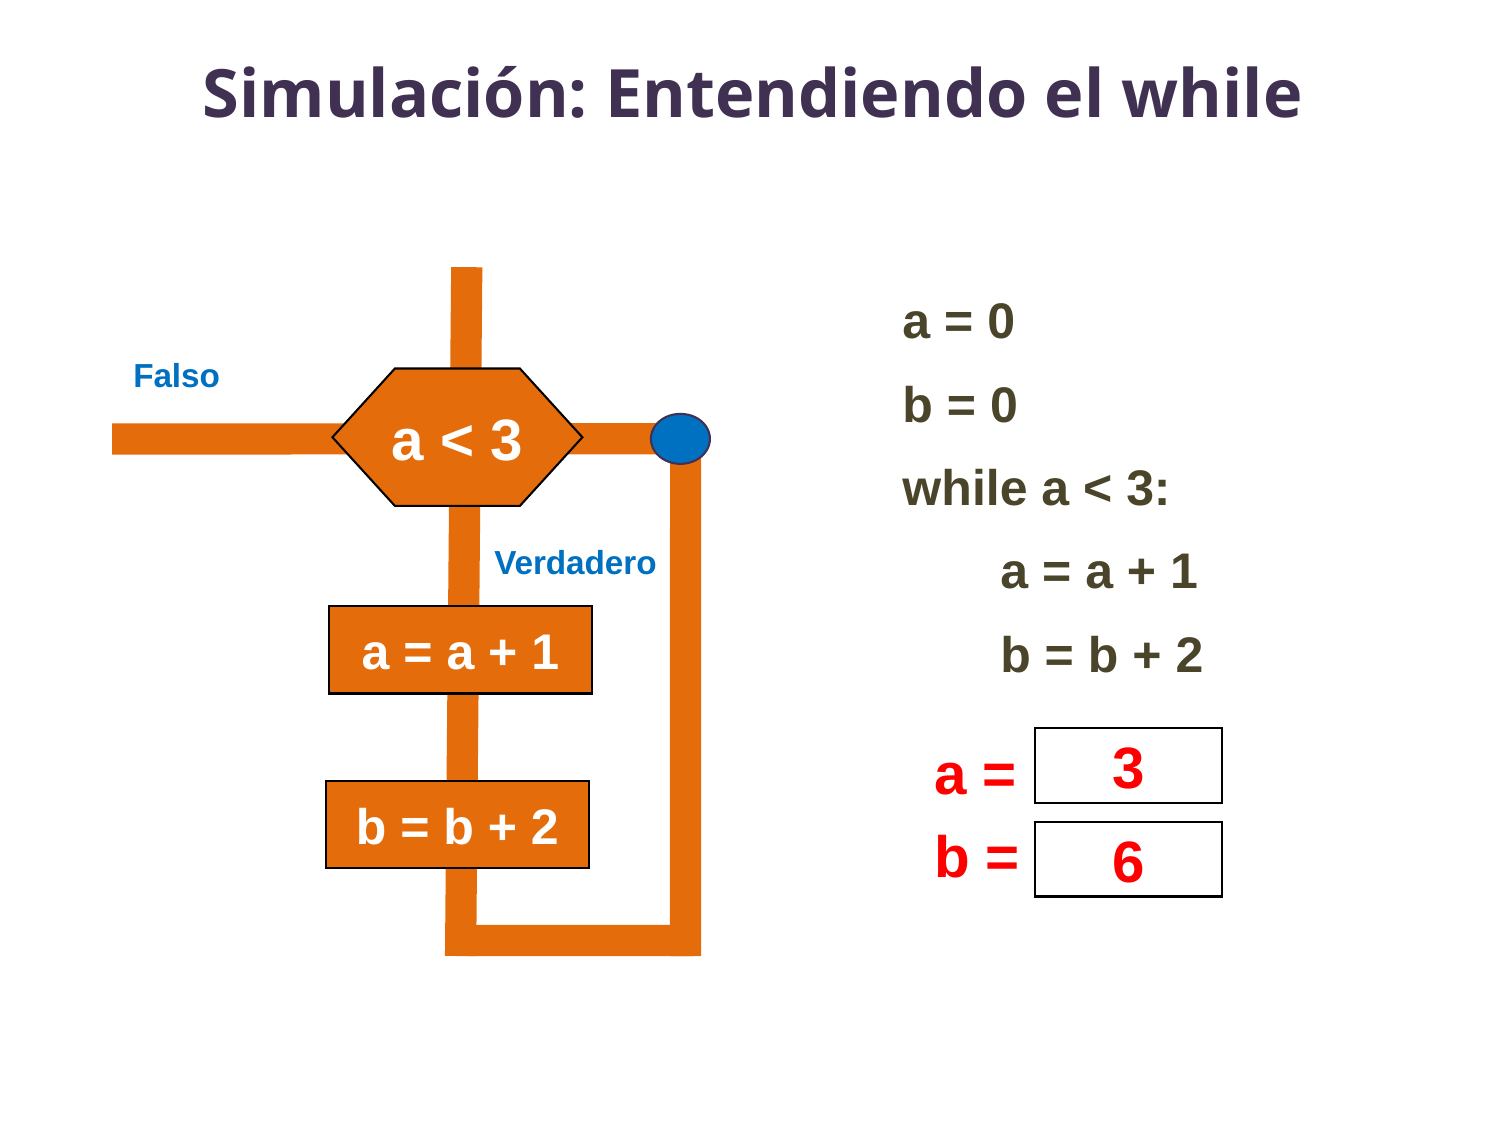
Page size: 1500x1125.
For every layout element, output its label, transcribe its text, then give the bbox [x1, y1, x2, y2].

text_box a = a + 1 [329, 606, 592, 694]
text_box b = b + 2 [326, 781, 589, 869]
text_box Falso [118, 346, 235, 402]
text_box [1034, 727, 1223, 897]
title Simulación: Entendiendo el while [183, 0, 1324, 185]
text_box a < 3 [332, 368, 583, 506]
text_box Verdadero [479, 534, 672, 589]
text_box a = 0 b = 0 while a < 3: a = a + 1 b = b + 2 [887, 258, 1319, 773]
text_box a = b = [919, 773, 1029, 897]
text_box [650, 413, 710, 464]
